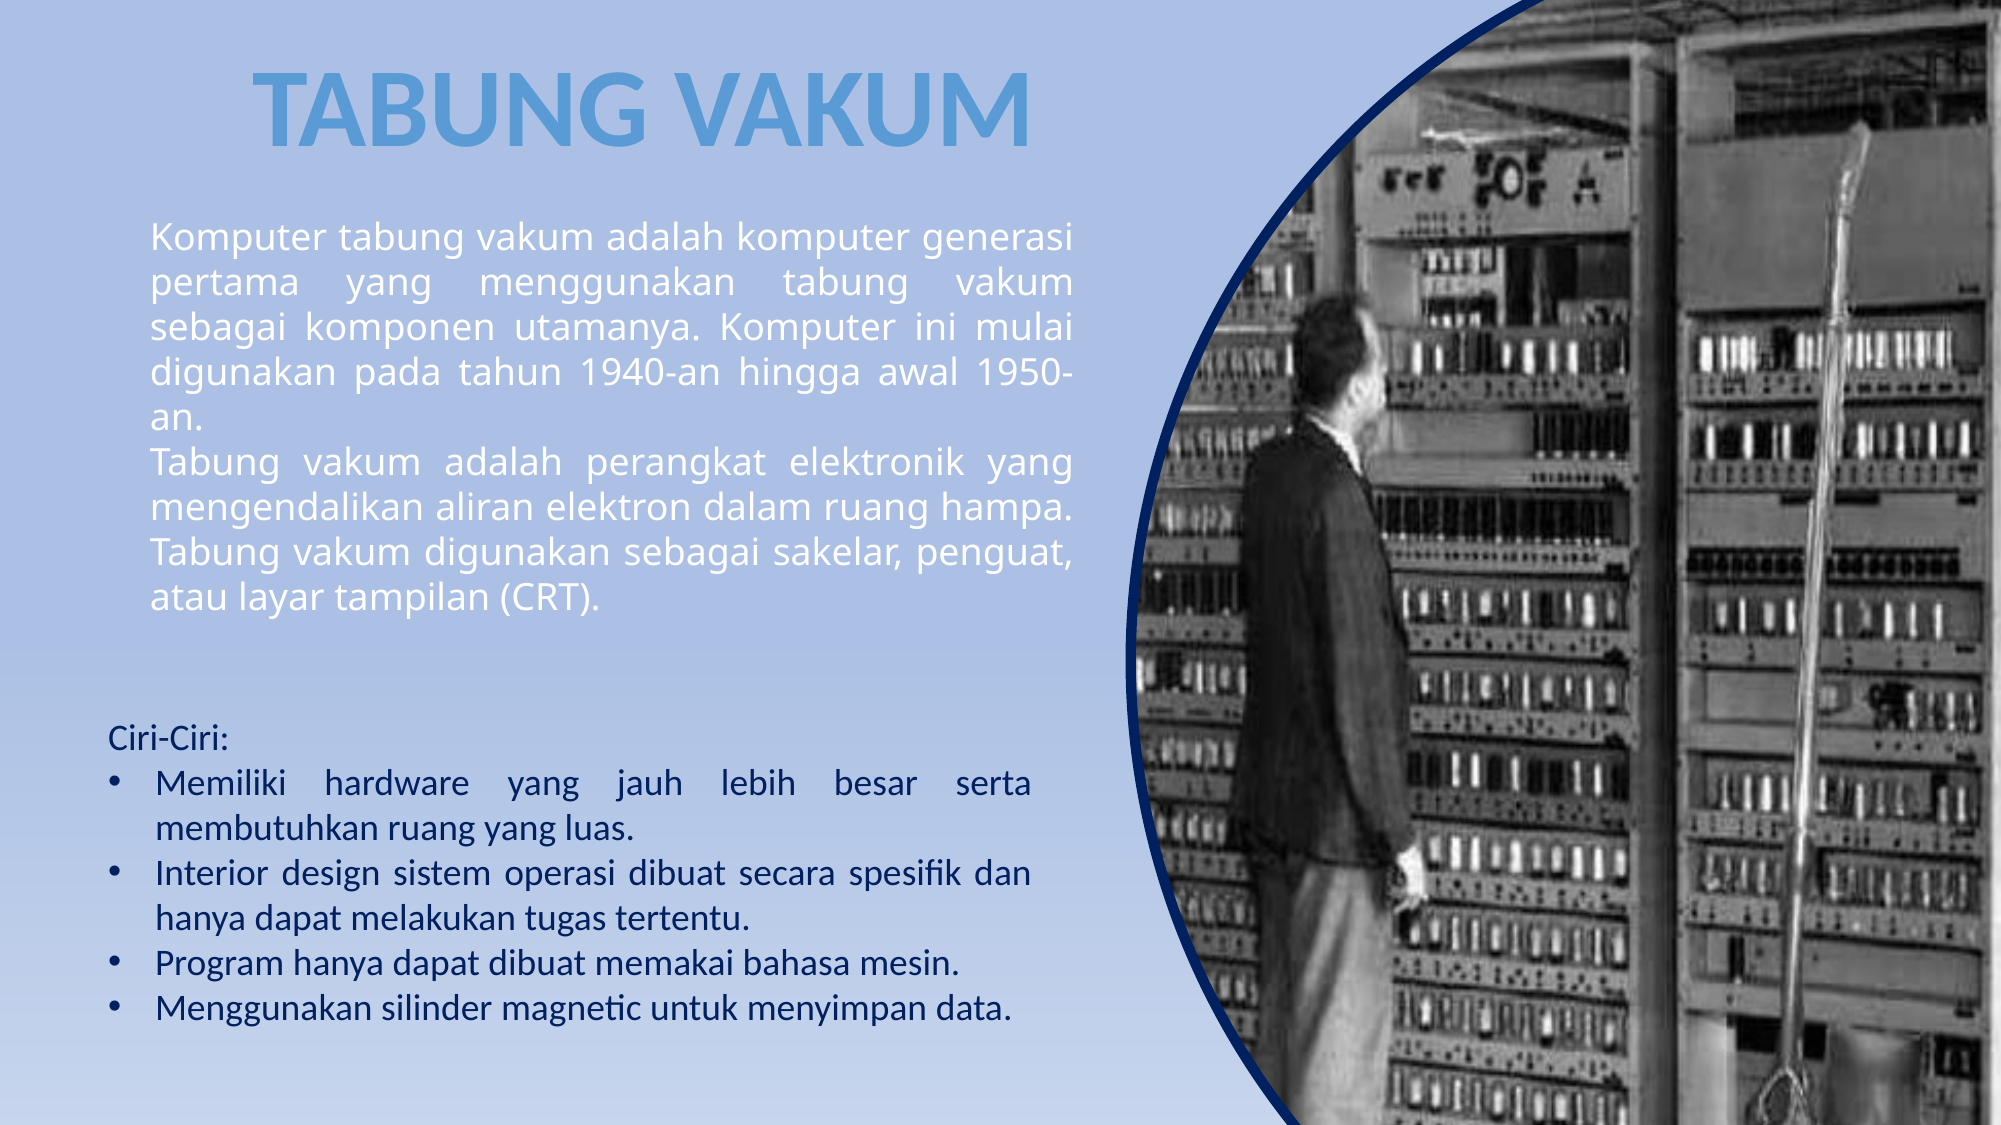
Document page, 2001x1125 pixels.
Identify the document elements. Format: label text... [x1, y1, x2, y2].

text_box Ciri-Ciri: Memiliki hardware yang jauh lebih besar serta membutuhkan ruang yang luas. Interior design sistem operasi dibuat secara spesifik dan hanya dapat melakukan tugas tertentu. Program hanya dapat dibuat memakai bahasa mesin. Menggunakan silinder magnetic untuk menyimpan data. [93, 705, 1048, 1036]
text_box [1129, 0, 2000, 1125]
text_box Komputer tabung vakum adalah komputer generasi pertama yang menggunakan tabung vakum sebagai komponen utamanya. Komputer ini mulai digunakan pada tahun 1940-an hingga awal 1950-an. Tabung vakum adalah perangkat elektronik yang mengendalikan aliran elektron dalam ruang hampa. Tabung vakum digunakan sebagai sakelar, penguat, atau layar tampilan (CRT). [134, 205, 1090, 626]
text_box TABUNG VAKUM [237, 26, 1051, 177]
